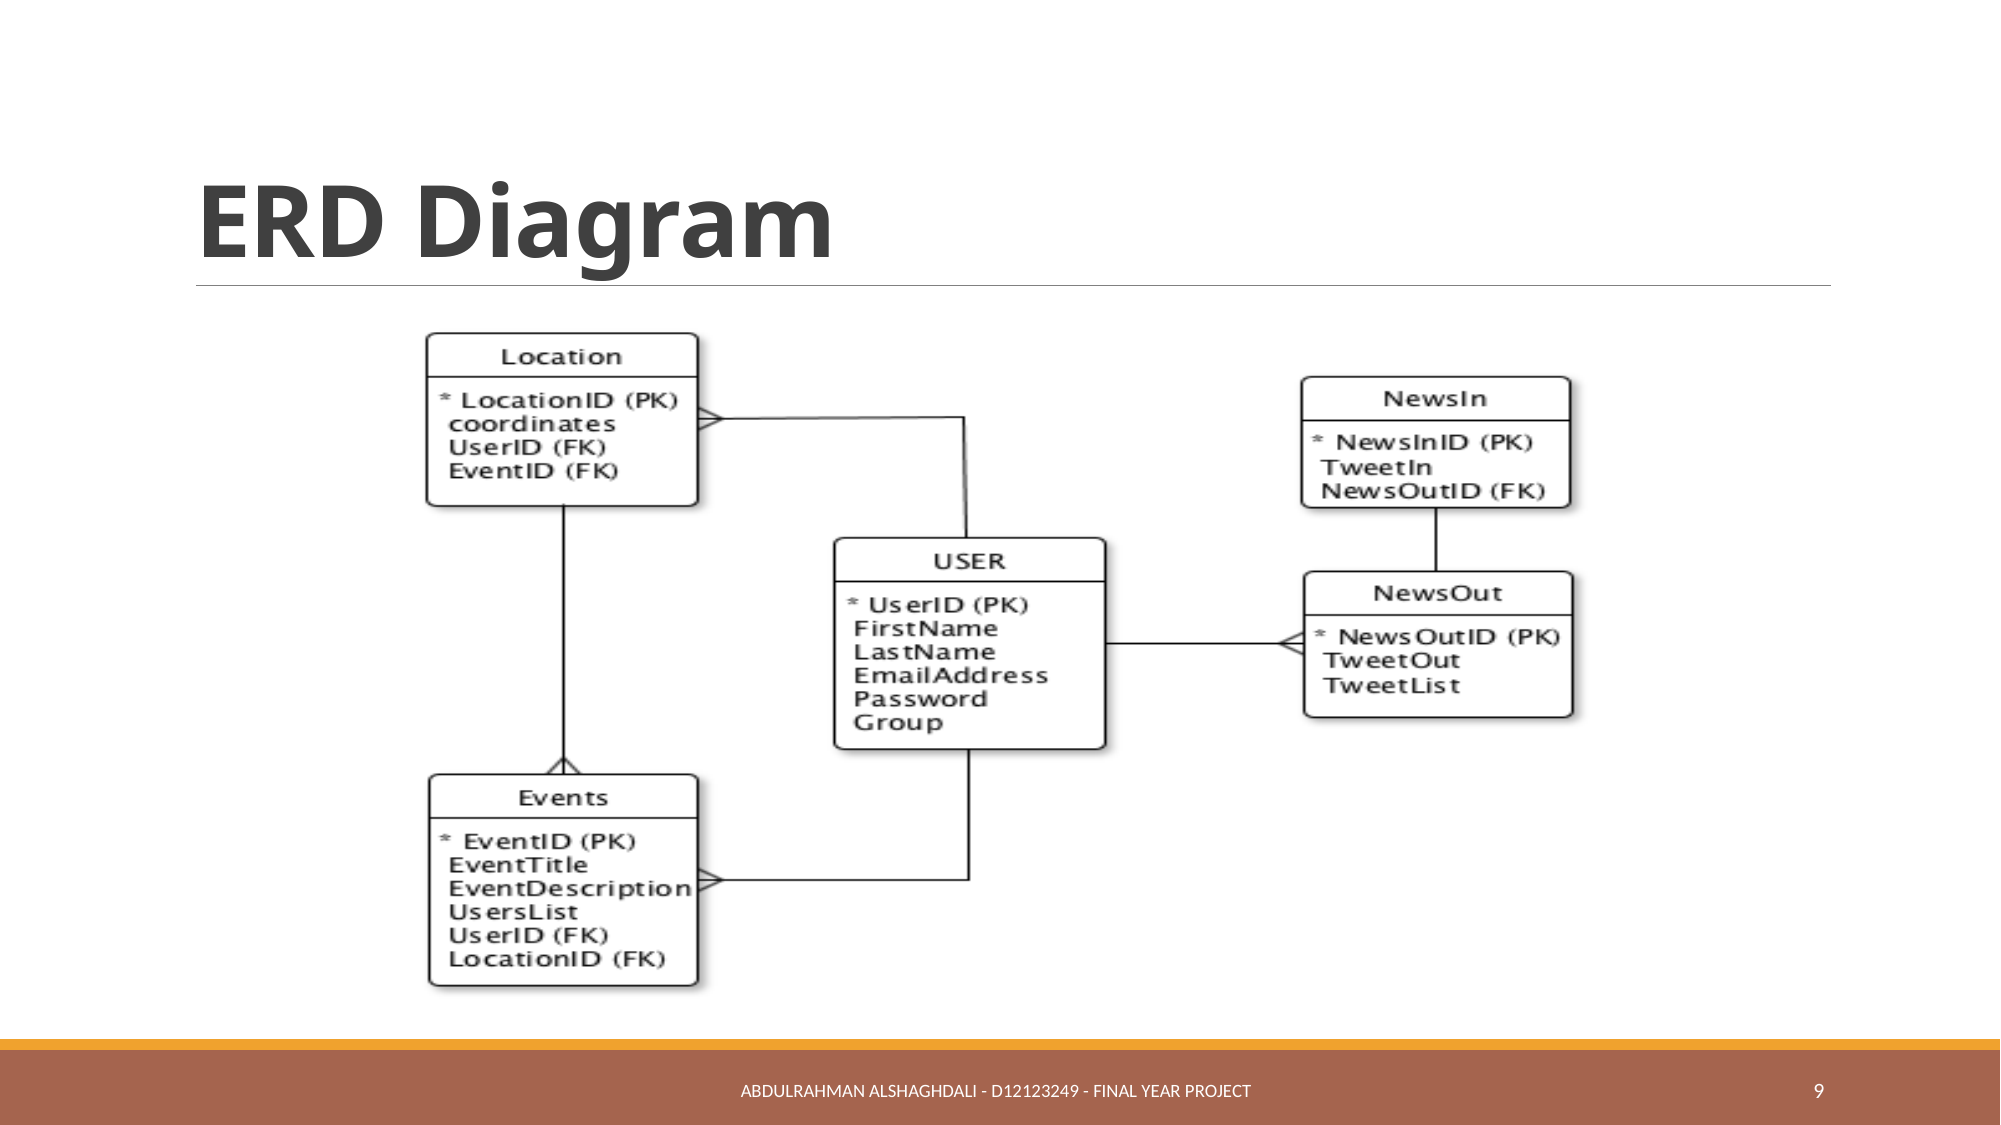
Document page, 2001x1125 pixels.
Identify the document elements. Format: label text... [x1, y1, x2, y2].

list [403, 321, 1597, 1007]
slide_number 8 [1624, 1059, 1840, 1120]
title ERD Diagram [180, 47, 1830, 285]
footer Abdulrahman Alshaghdali - D12123249 - Final Year Project [604, 1059, 1396, 1120]
